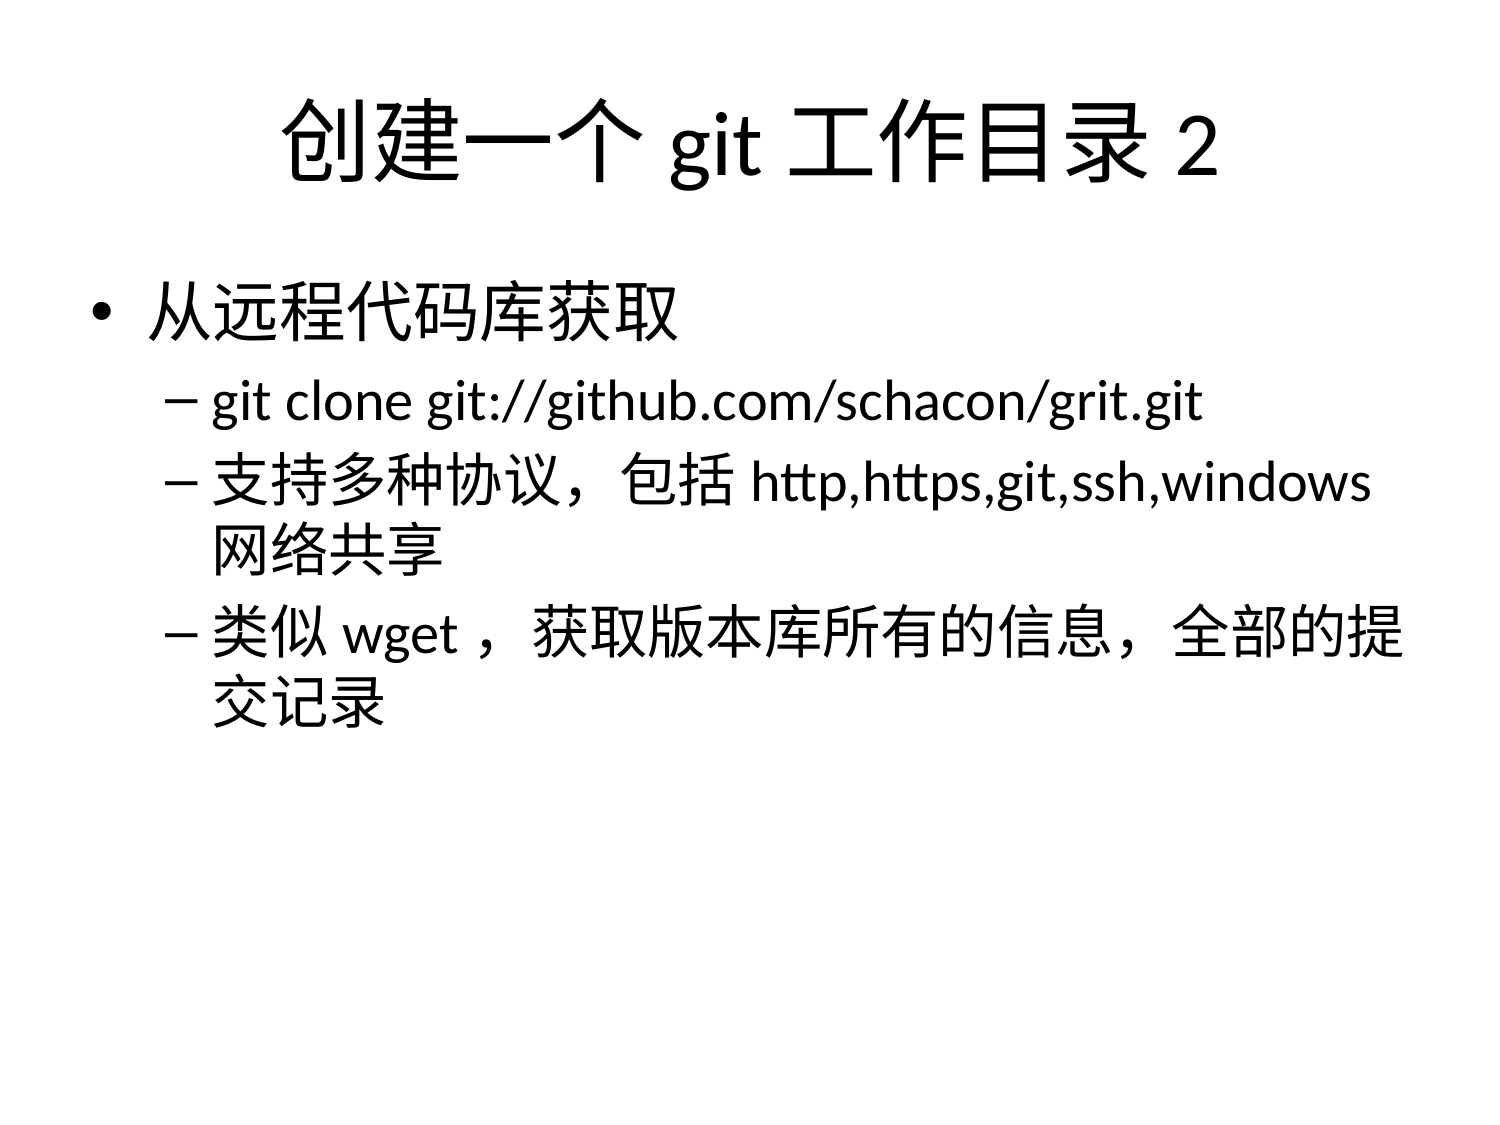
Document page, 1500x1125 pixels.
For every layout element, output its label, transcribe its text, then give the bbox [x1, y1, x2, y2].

list 从远程代码库获取 git clone git://github.com/schacon/grit.git 支持多种协议，包括http,https,git,ssh,windows网络共享 类似wget，获取版本库所有的信息，全部的提交记录 [75, 262, 1425, 1005]
title 创建一个git工作目录2 [75, 45, 1425, 233]
